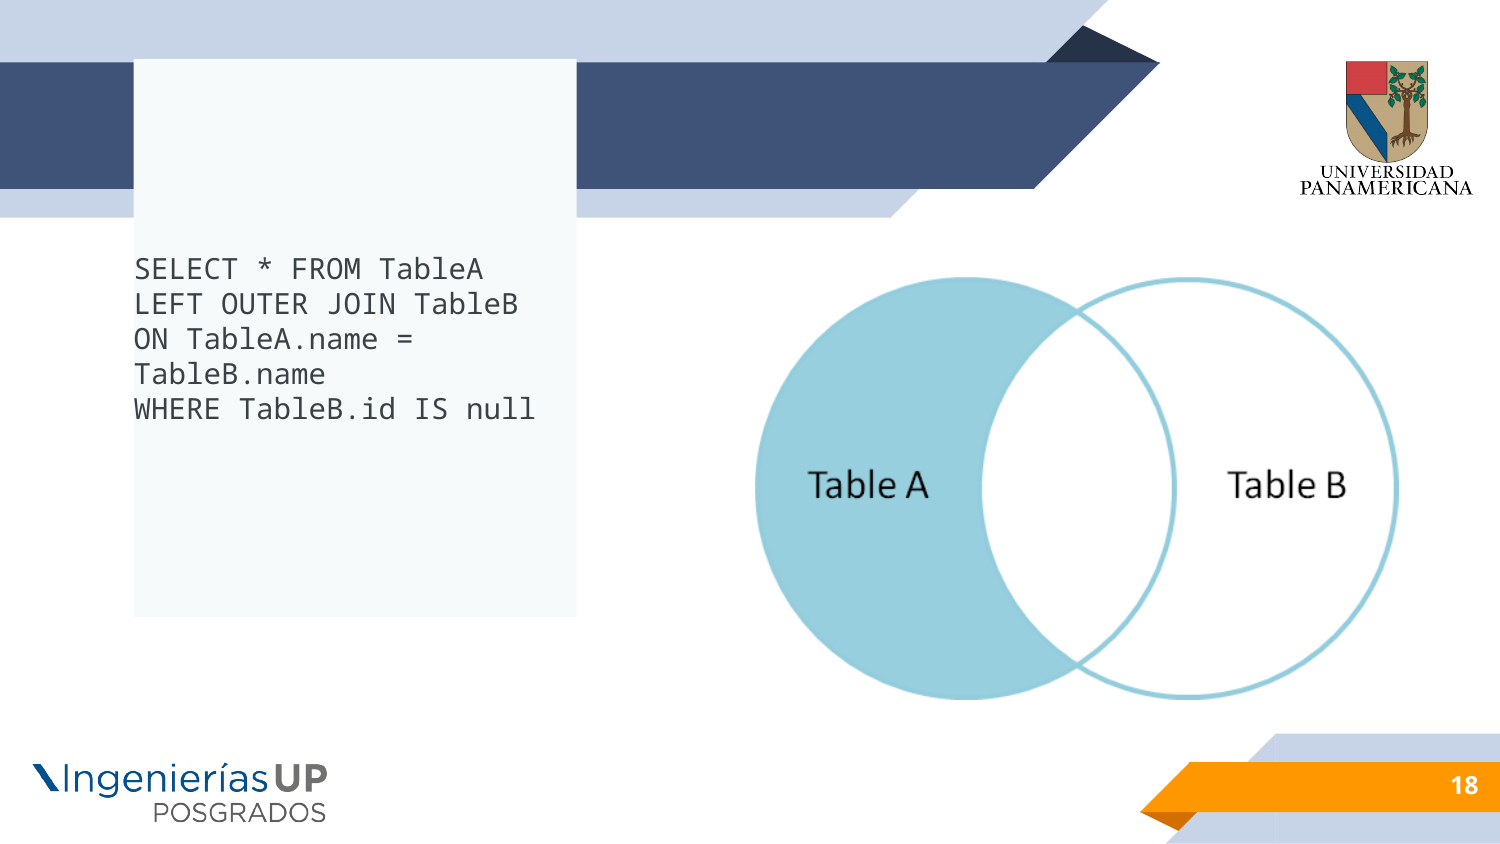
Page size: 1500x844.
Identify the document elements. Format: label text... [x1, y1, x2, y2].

title Left Outer Join [577, 64, 1035, 190]
list SELECT * FROM TableA LEFT OUTER JOIN TableB ON TableA.name = TableB.name WHERE TableB.id IS null [133, 58, 577, 617]
picture [754, 277, 1400, 700]
slide_number 18 [1249, 760, 1494, 813]
picture [1286, 44, 1490, 210]
picture [15, 737, 344, 844]
